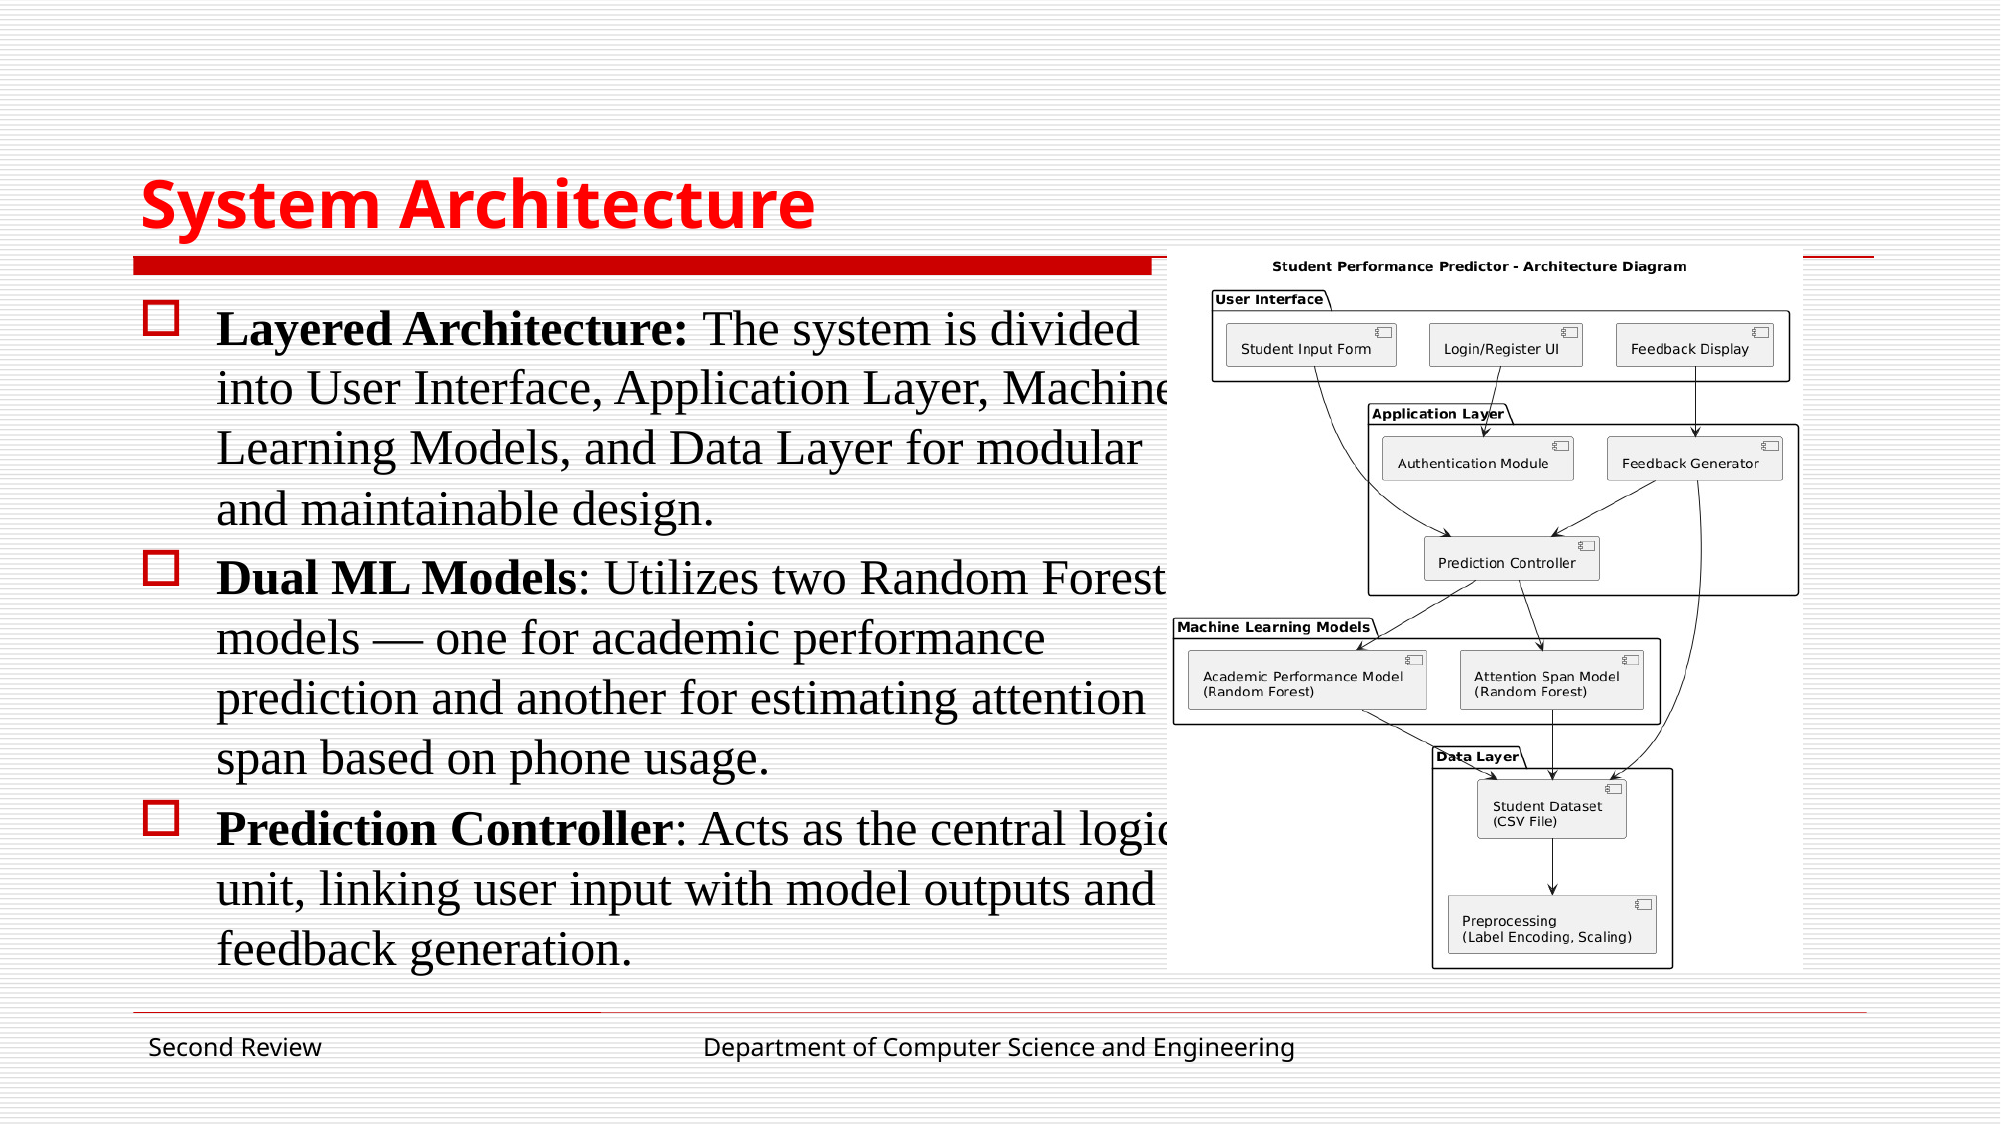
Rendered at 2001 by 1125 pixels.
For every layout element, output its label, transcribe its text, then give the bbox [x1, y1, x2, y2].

footer Department of Computer Science and Engineering [683, 1024, 1317, 1103]
title System Architecture [125, 50, 1876, 250]
picture [0, 0, 2001, 1125]
slide_number [1433, 1024, 1867, 1103]
list Layered Architecture: The system is divided into User Interface, Application Layer, Machine Learning Models, and Data Layer for modular and maintainable design. Dual ML Models: Utilizes two Random Forest models — one for academic performance prediction and another for estimating attention span based on phone usage. Prediction Controller: Acts as the central logic unit, linking user input with model outputs and feedback generation. [123, 287, 1200, 988]
slide_number Second Review [133, 1024, 567, 1103]
